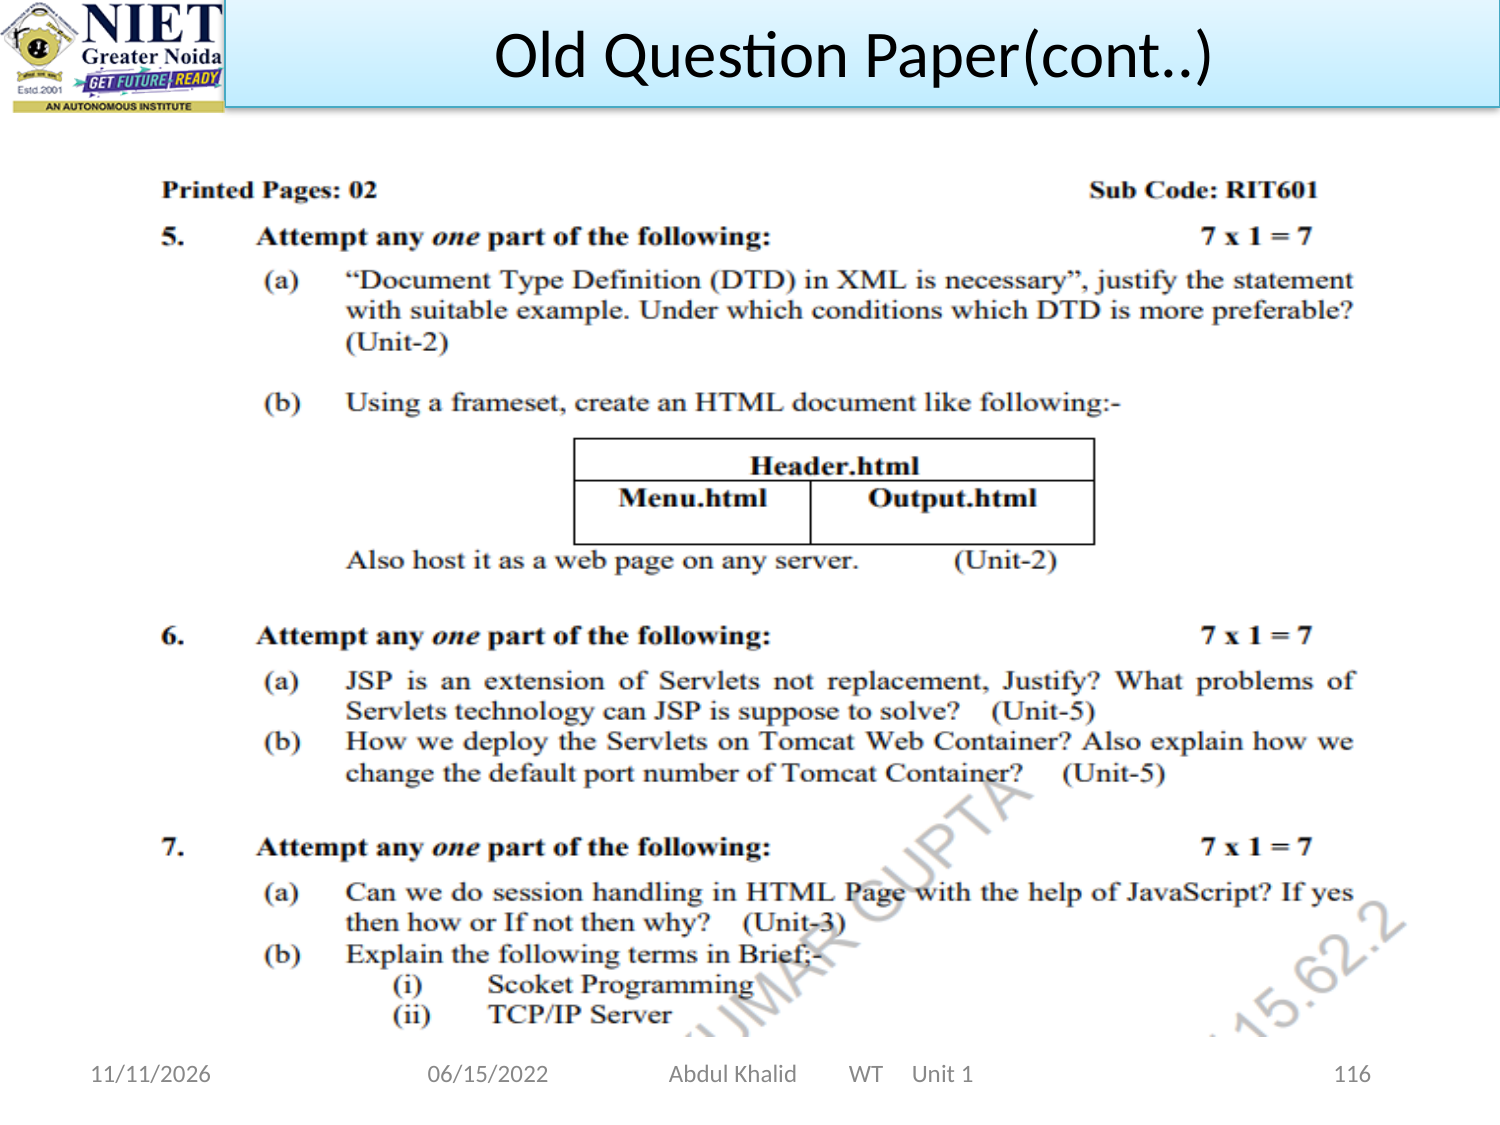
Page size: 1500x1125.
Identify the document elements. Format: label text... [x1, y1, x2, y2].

footer 06/15/2022 Abdul Khalid WT Unit 1 [425, 1046, 1115, 1103]
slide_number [75, 1046, 425, 1103]
text_box Old Question Paper(cont..) [224, 0, 1500, 108]
picture [46, 148, 1462, 1038]
picture [0, 2, 226, 113]
slide_number 116 [1115, 1042, 1500, 1103]
